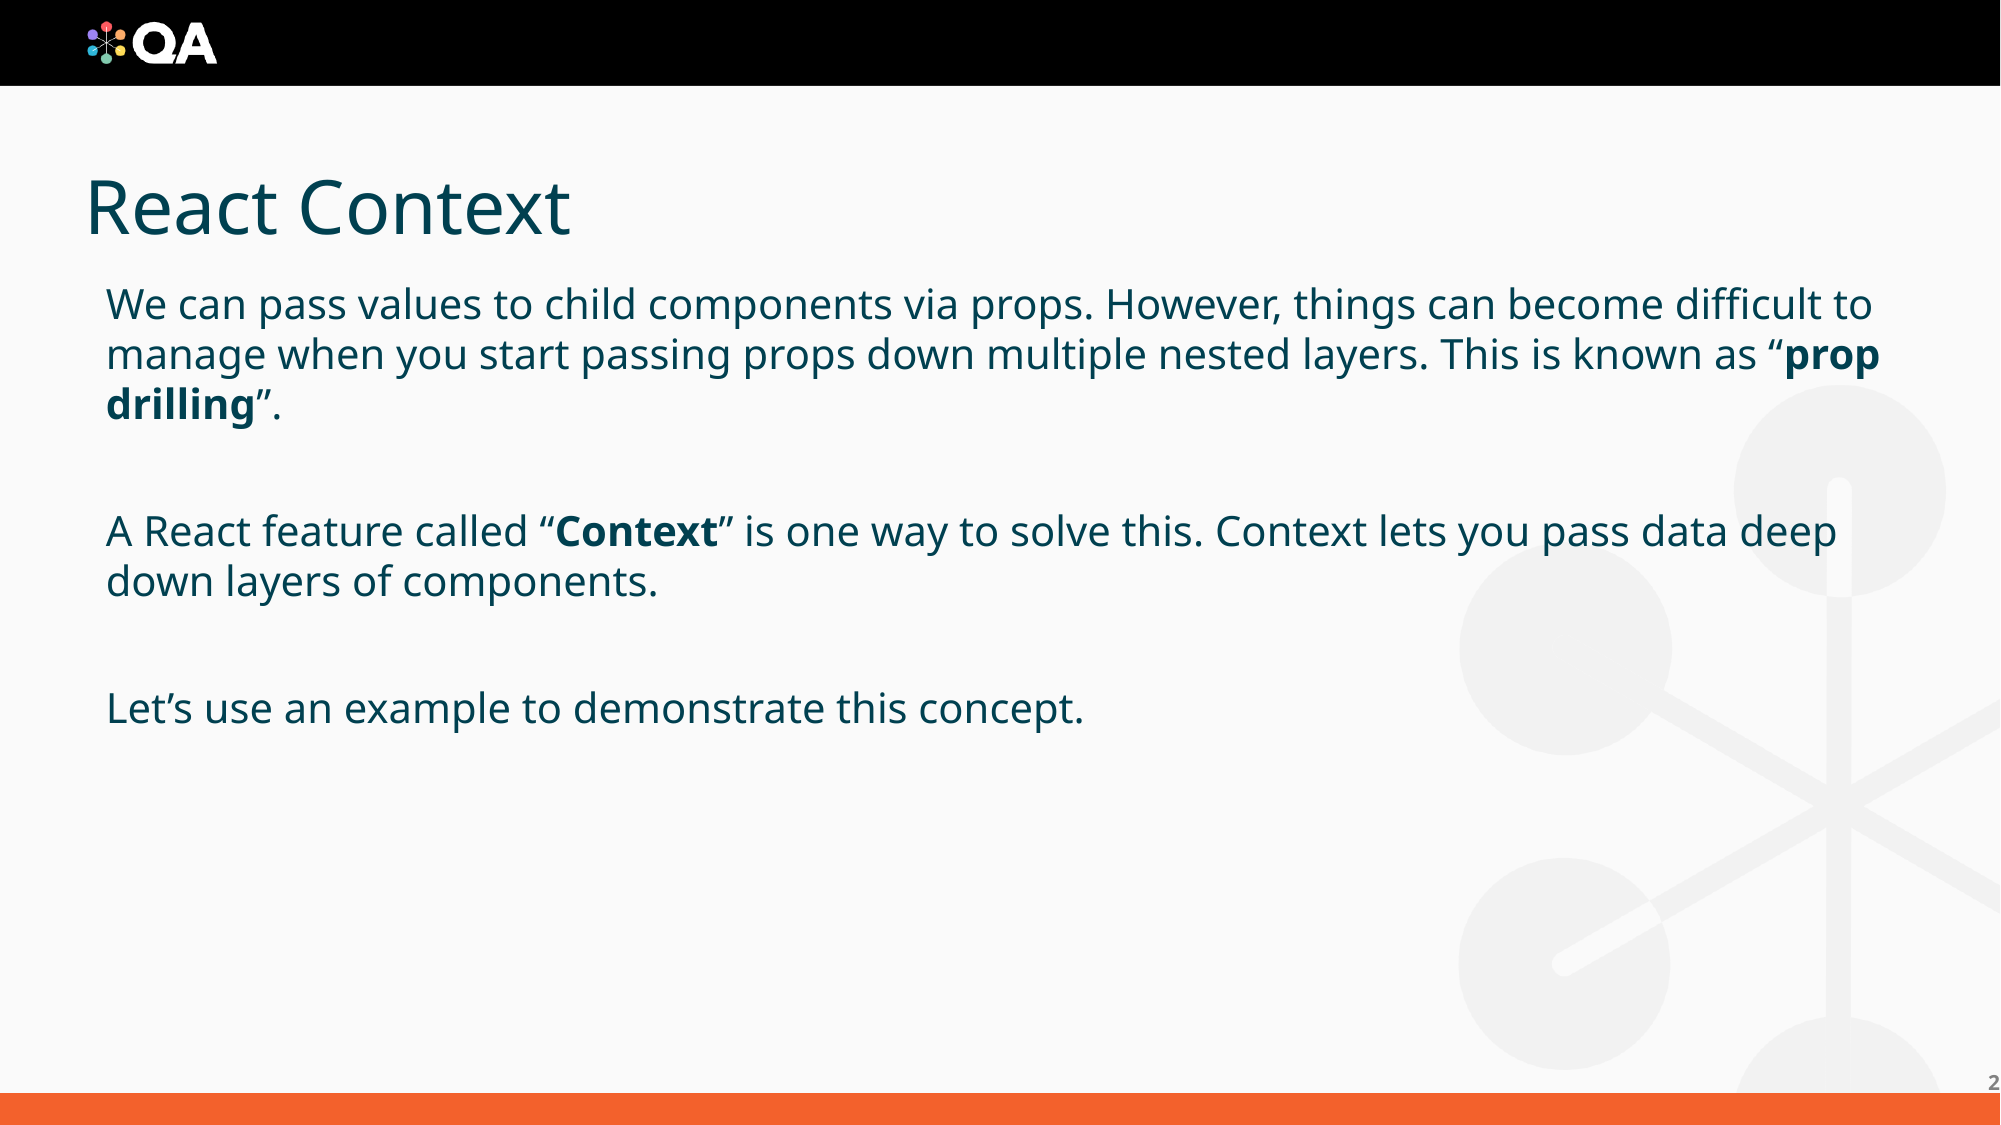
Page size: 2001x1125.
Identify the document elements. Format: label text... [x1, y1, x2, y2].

title React Context [84, 159, 1916, 278]
slide_number 2 [1871, 1068, 2000, 1098]
picture [0, 0, 2001, 1125]
list We can pass values to child components via props. However, things can become difficult to manage when you start passing props down multiple nested layers. This is known as “prop drilling”. A React feature called “Context” is one way to solve this. Context lets you pass data deep down layers of components. Let’s use an example to demonstrate this concept. [105, 277, 1894, 1125]
